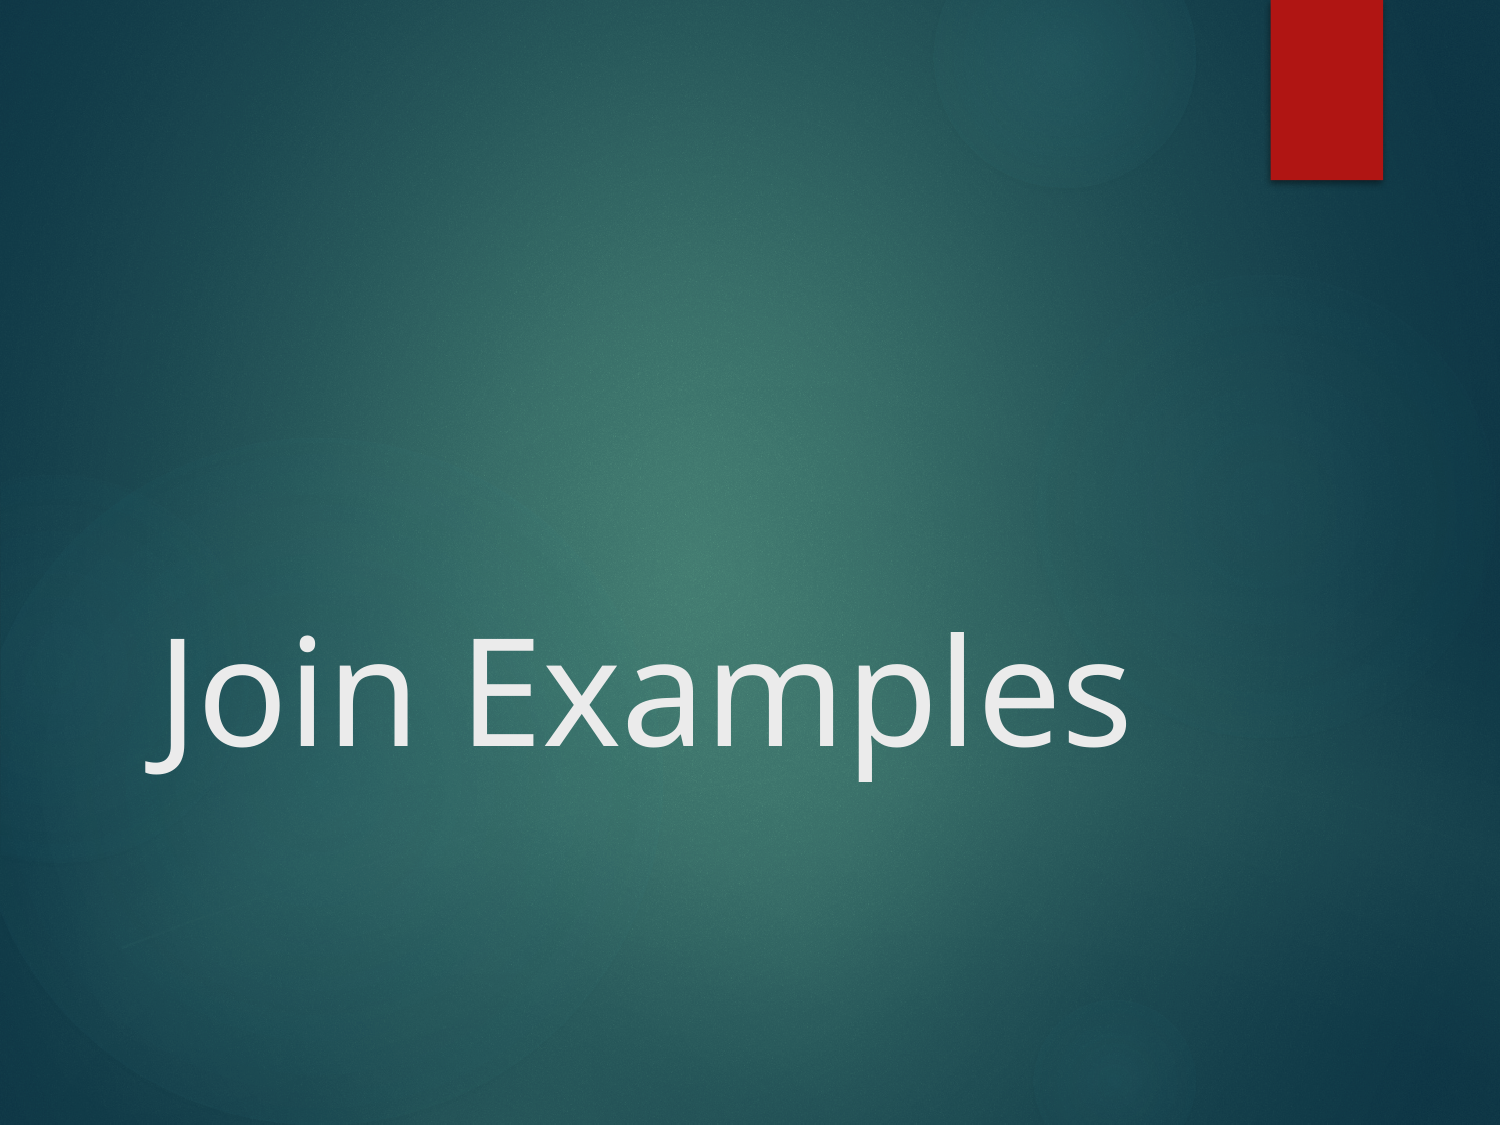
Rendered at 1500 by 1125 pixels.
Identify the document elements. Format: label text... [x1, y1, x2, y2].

title Join Examples [142, 237, 1229, 784]
